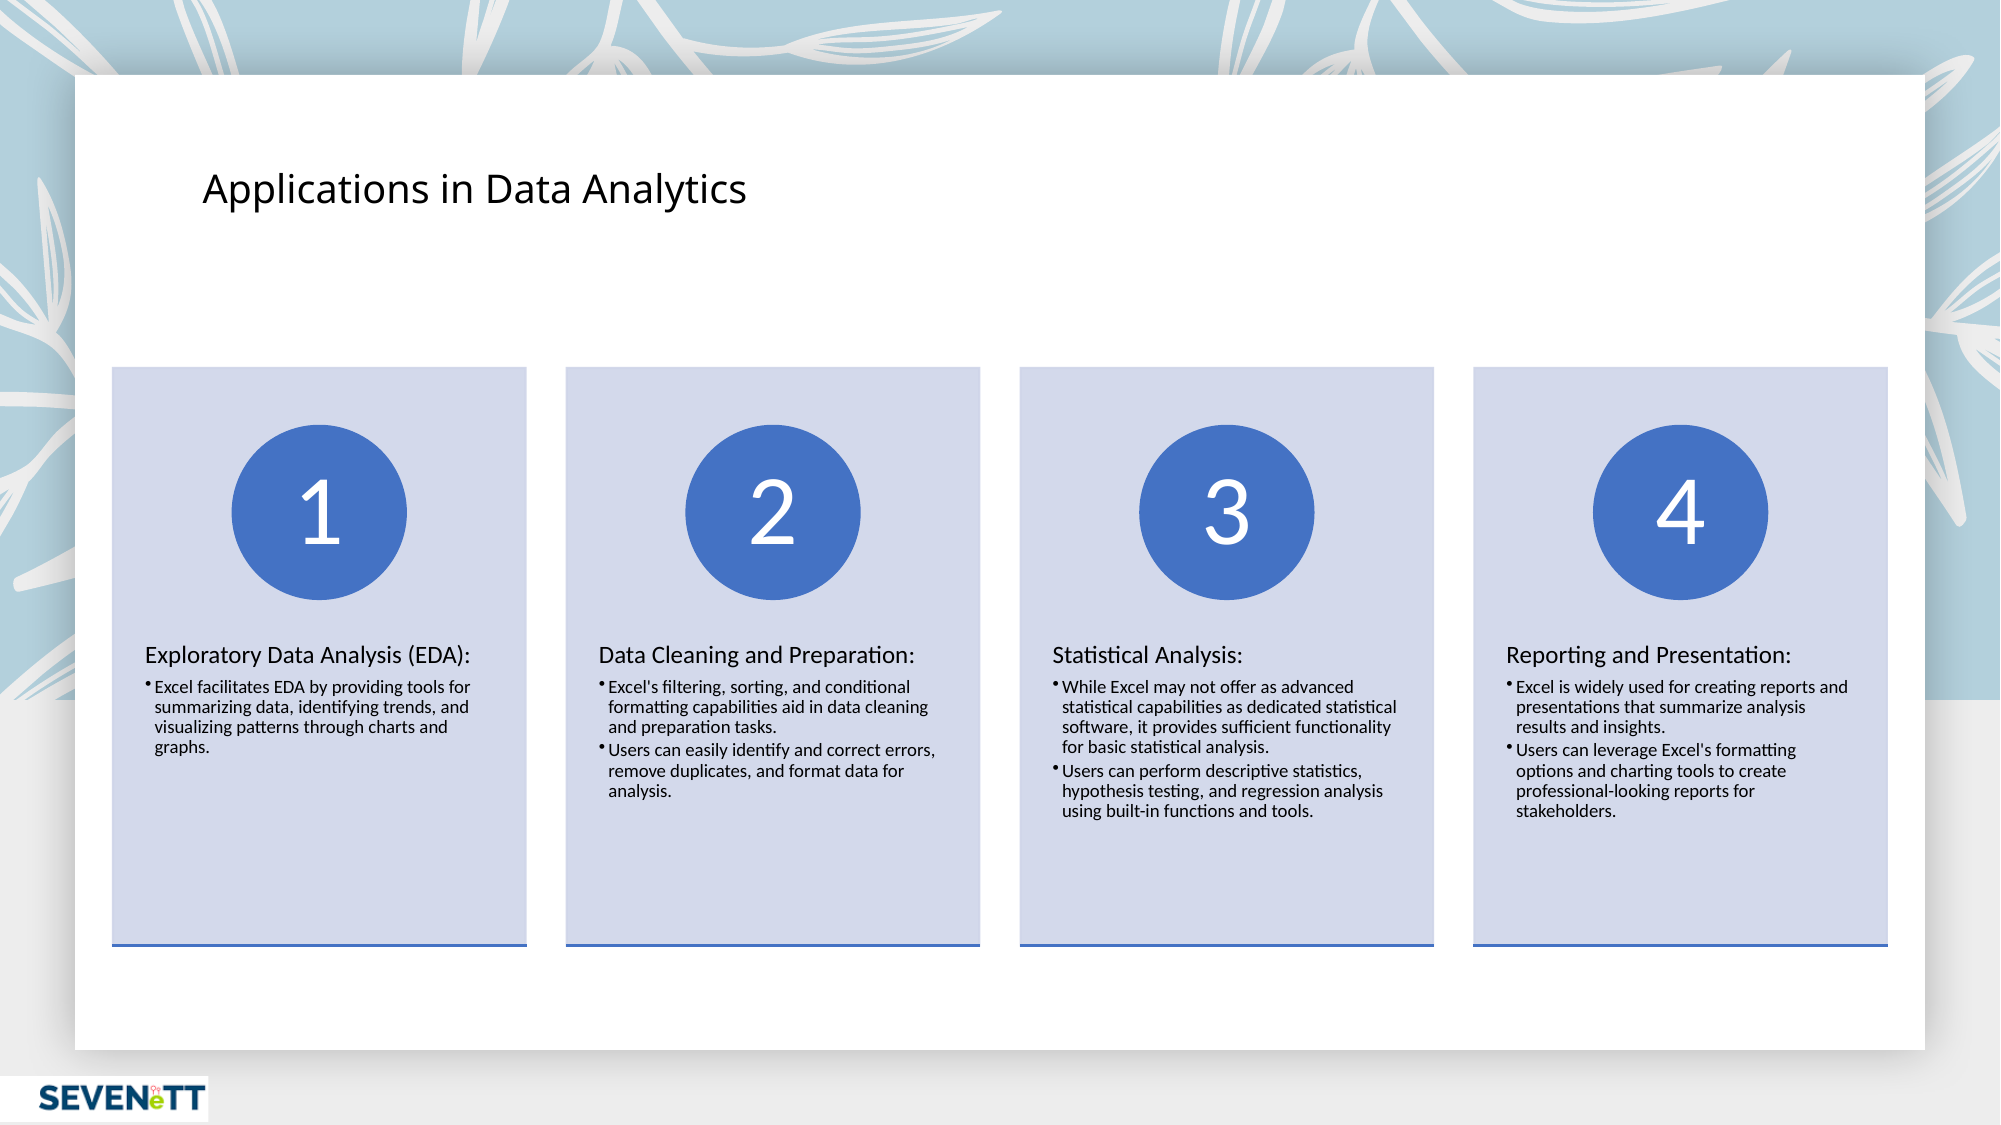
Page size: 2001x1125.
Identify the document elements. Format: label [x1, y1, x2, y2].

text_box [0, 0, 2000, 700]
text_box [74, 700, 1926, 1051]
list [112, 350, 1888, 964]
picture [0, 1076, 209, 1122]
text_box [0, 700, 2000, 1125]
